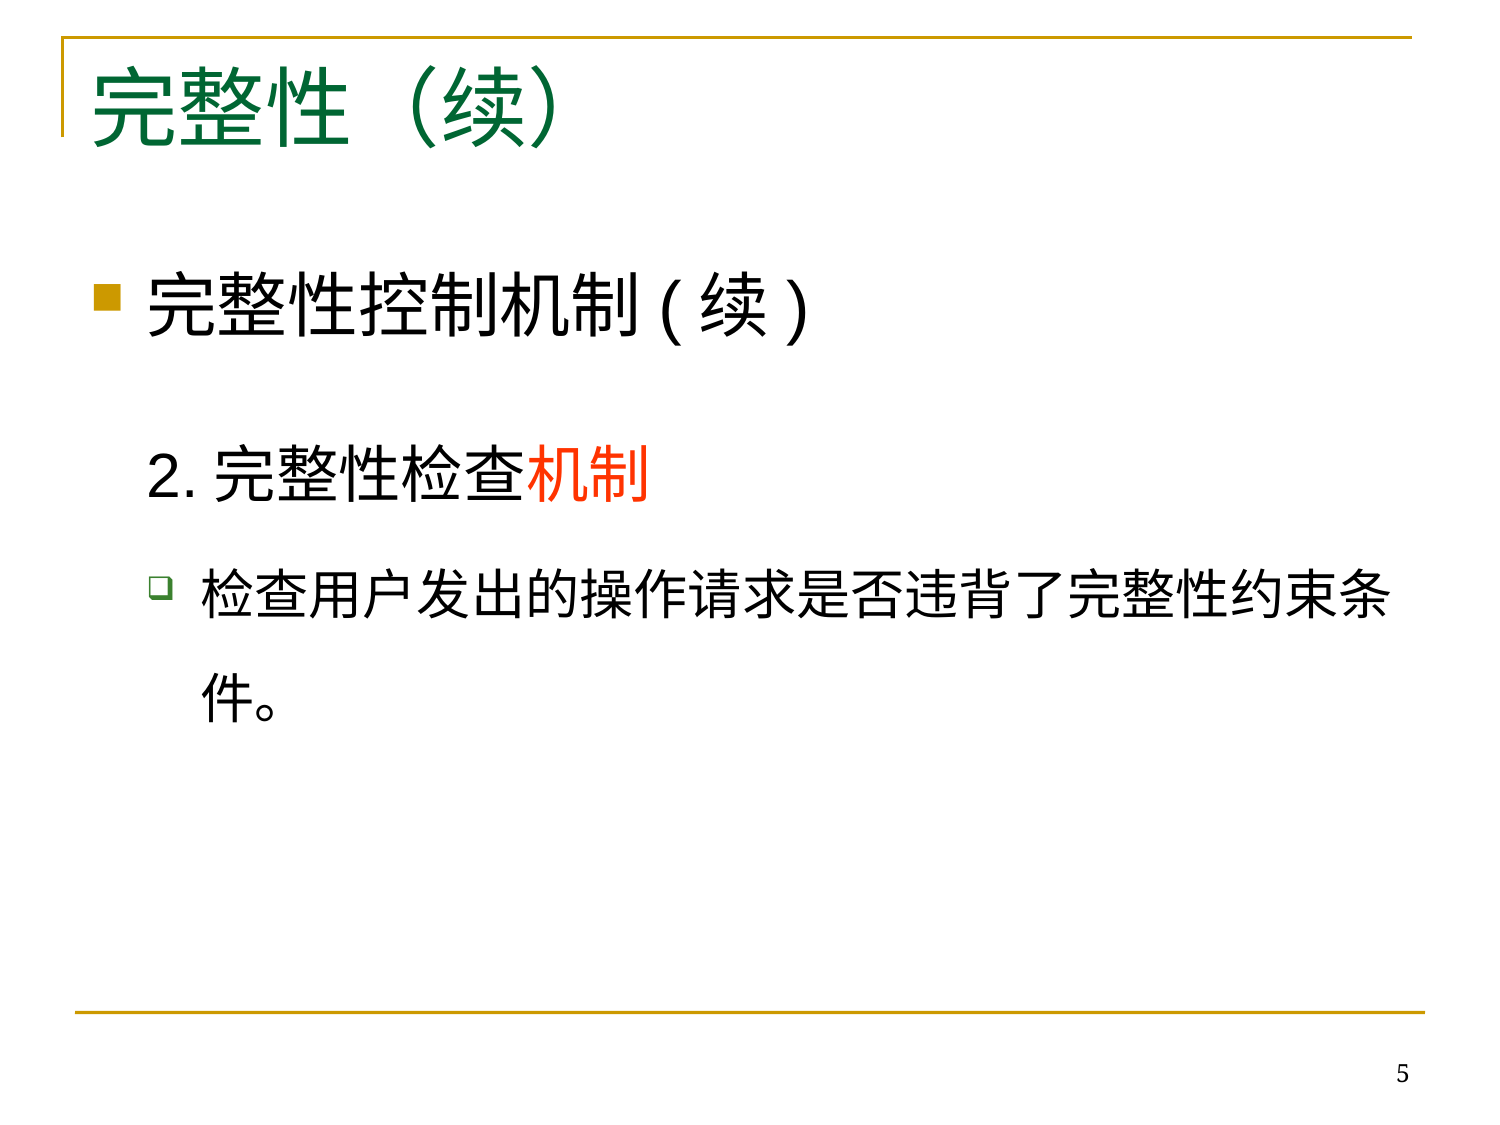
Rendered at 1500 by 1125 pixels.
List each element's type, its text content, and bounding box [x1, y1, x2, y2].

slide_number 5 [1074, 1024, 1425, 1100]
list 完整性控制机制(续) 2.完整性检查机制 检查用户发出的操作请求是否违背了完整性约束条件。 [75, 262, 1425, 1006]
title 完整性（续） [75, 45, 1425, 233]
